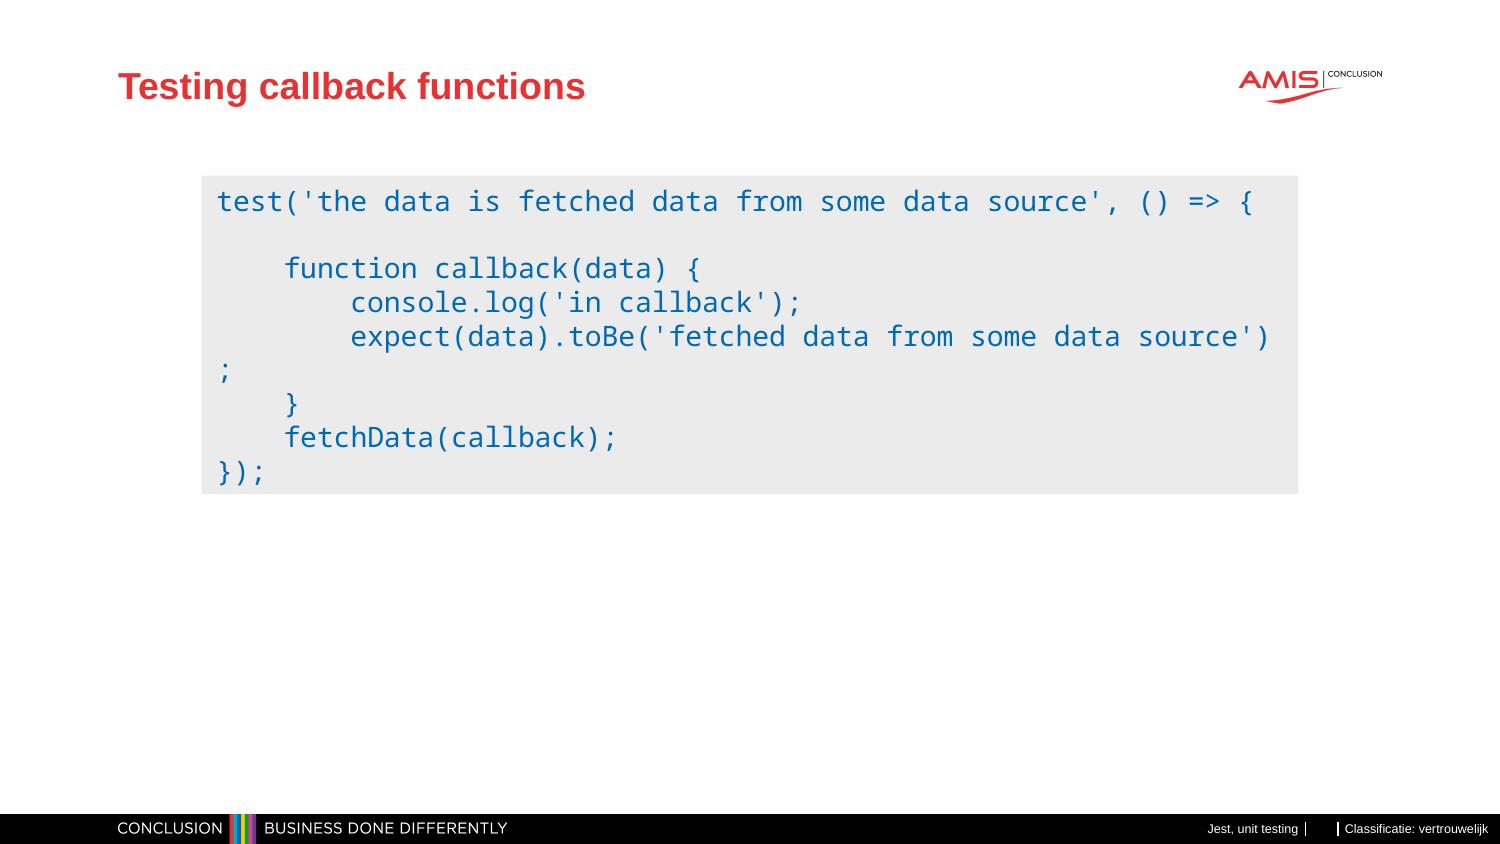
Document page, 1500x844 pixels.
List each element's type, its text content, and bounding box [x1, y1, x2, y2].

text_box test('the data is fetched data from some data source', () => { function callback(data) { console.log('in callback'); expect(data).toBe('fetched data from some data source'); } fetchData(callback); }); [201, 175, 1299, 494]
picture [1205, 59, 1388, 106]
picture [0, 814, 236, 844]
footer Jest, unit testing [814, 820, 1299, 839]
title Testing callback functions [118, 47, 1205, 130]
picture [239, 814, 1500, 844]
